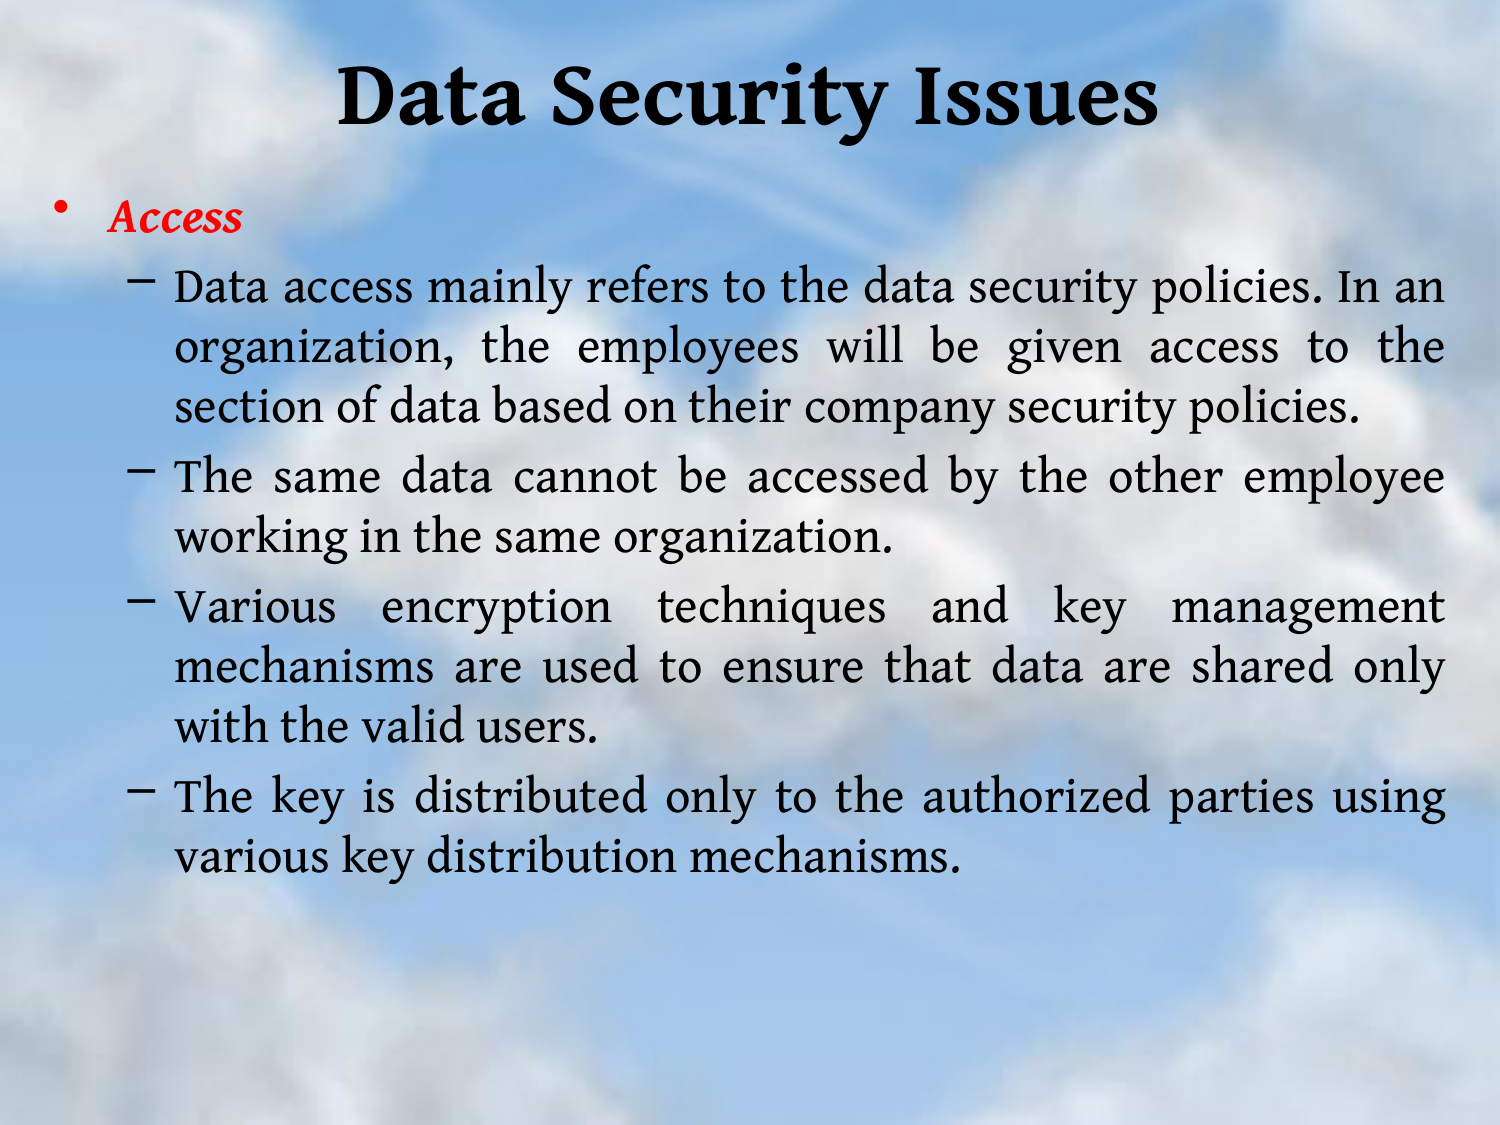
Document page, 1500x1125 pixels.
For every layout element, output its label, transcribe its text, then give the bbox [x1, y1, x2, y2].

picture [0, 0, 1500, 1125]
list Access Data access mainly refers to the data security policies. In an organization, the employees will be given access to the section of data based on their company security policies. The same data cannot be accessed by the other employee working in the same organization. Various encryption techniques and key management mechanisms are used to ensure that data are shared only with the valid users. The key is distributed only to the authorized parties using various key distribution mechanisms. [37, 174, 1463, 1101]
title Data Security Issues [74, 24, 1426, 151]
